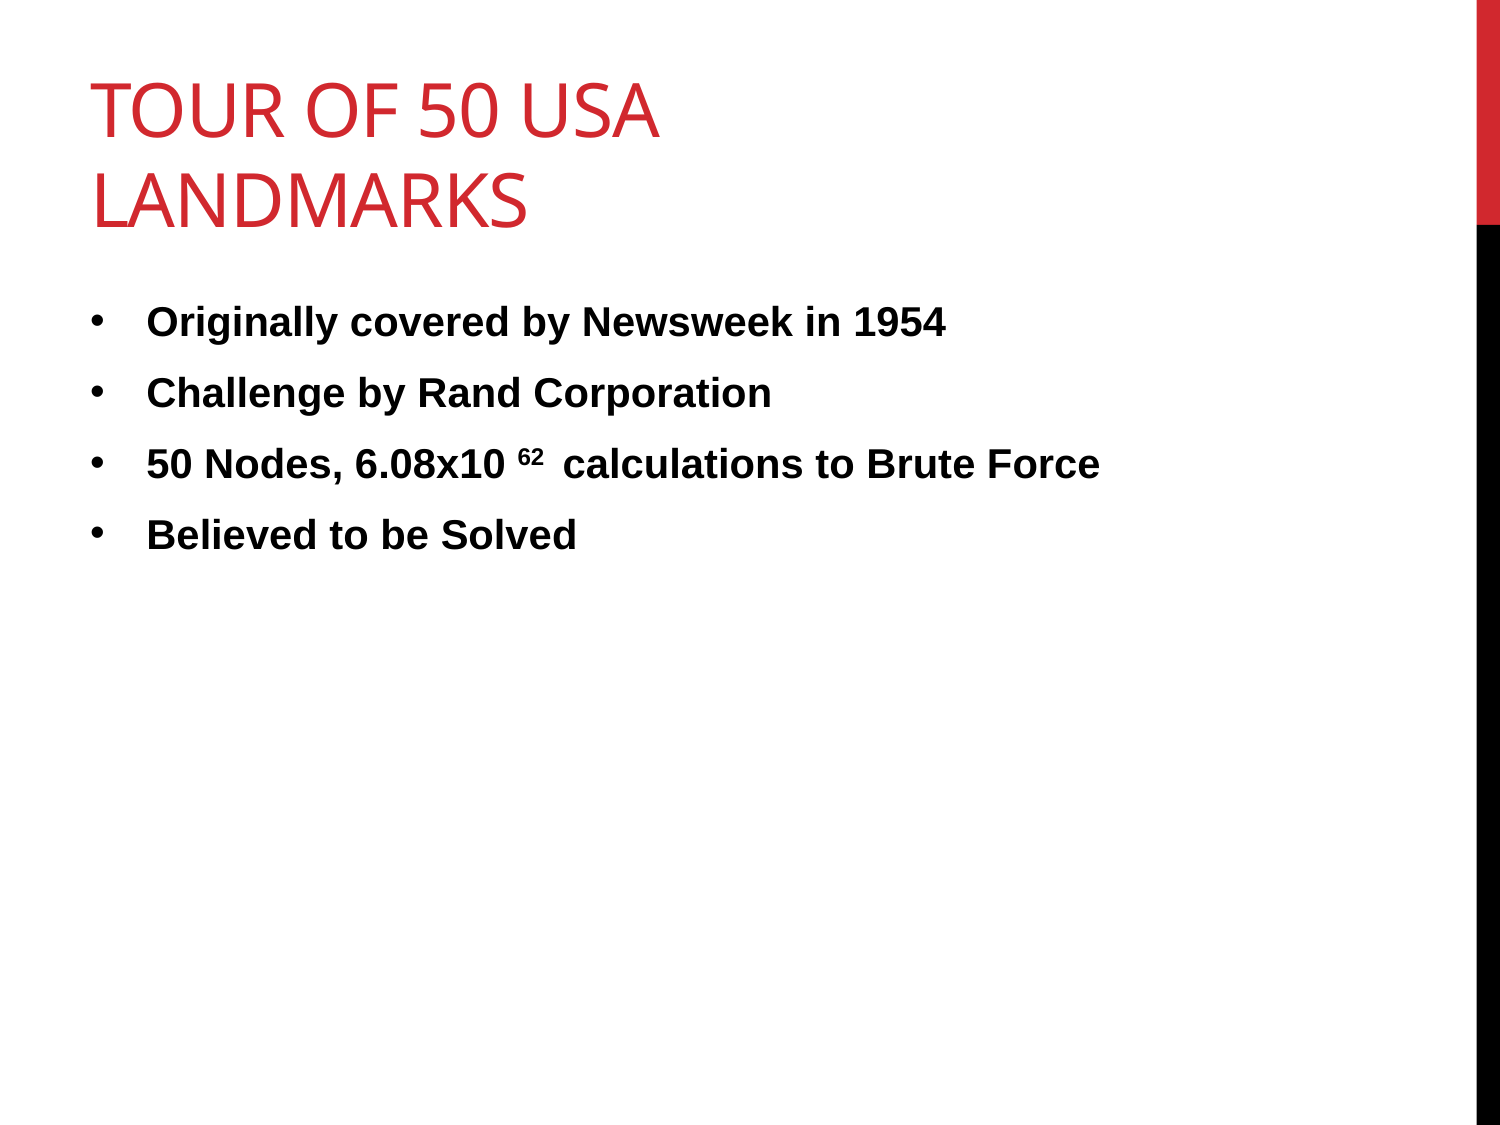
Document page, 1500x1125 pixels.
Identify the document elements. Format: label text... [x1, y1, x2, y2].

list Originally covered by Newsweek in 1954 Challenge by Rand Corporation 50 Nodes, 6.08x10 62 calculations to Brute Force Believed to be Solved [75, 287, 1325, 1005]
title Tour of 50 USA LAndmarks [75, 25, 1025, 250]
